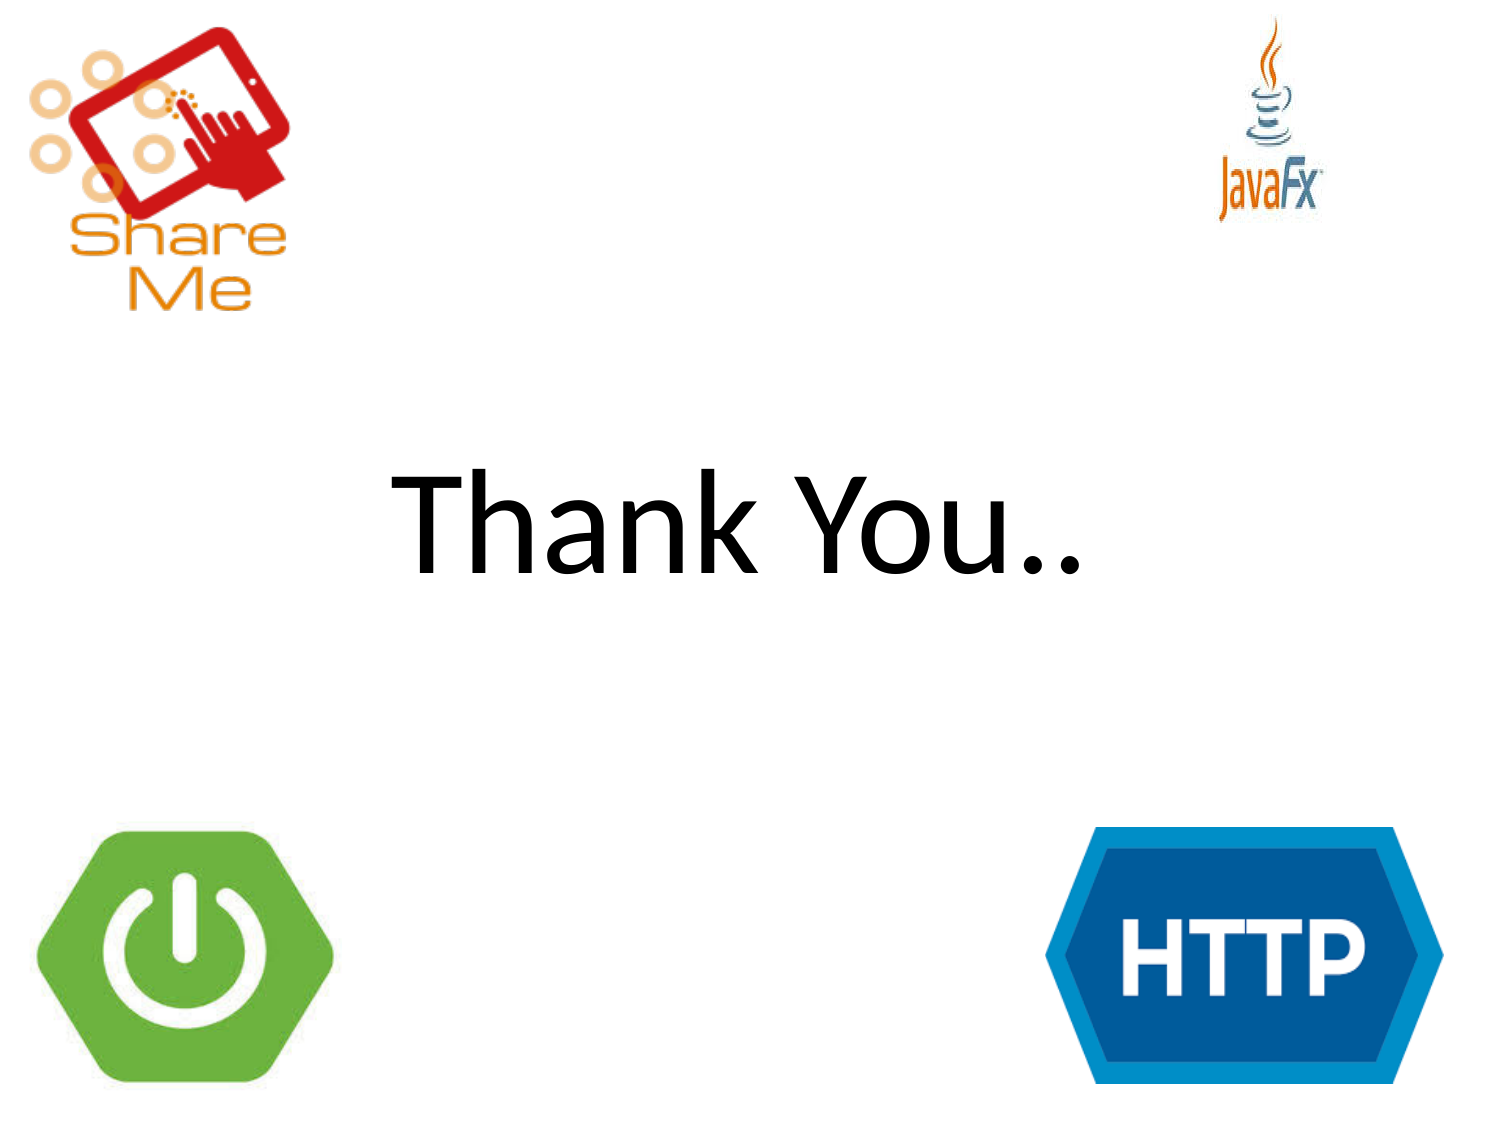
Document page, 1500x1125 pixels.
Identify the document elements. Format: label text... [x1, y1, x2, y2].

picture [1045, 13, 1495, 230]
picture [29, 810, 343, 1102]
picture [1393, 827, 1444, 1085]
picture [1045, 827, 1096, 1085]
picture [1066, 848, 1417, 1062]
text_box Thank You.. [64, 169, 1415, 858]
picture [3, 4, 343, 327]
